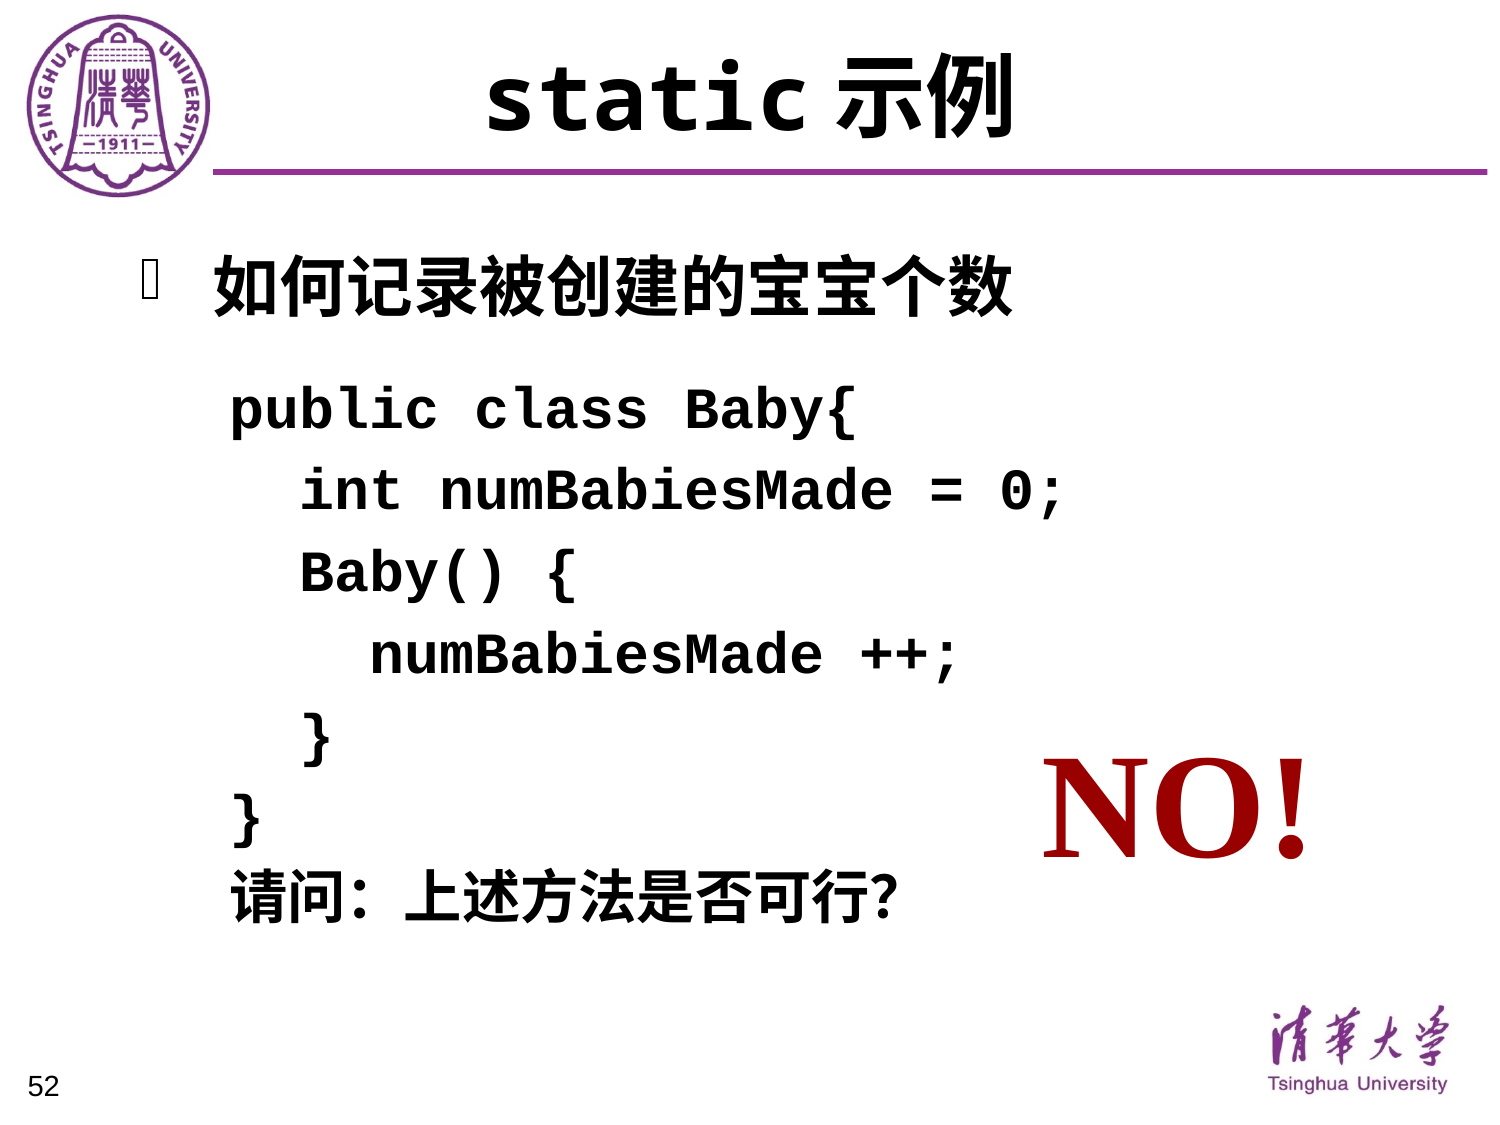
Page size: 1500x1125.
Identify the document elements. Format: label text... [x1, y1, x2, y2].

list 如何记录被创建的宝宝个数 [124, 237, 1388, 1051]
picture [24, 12, 213, 37]
text_box NO! [1026, 699, 1332, 895]
text_box public class Baby{ int numBabiesMade = 0; Baby() { numBabiesMade ++; } } 请问：上述方法是否可行？ [214, 362, 1085, 938]
picture [24, 151, 213, 200]
title static示例 [24, 37, 1476, 151]
footer 52 [12, 1059, 176, 1125]
picture [1262, 999, 1454, 1101]
